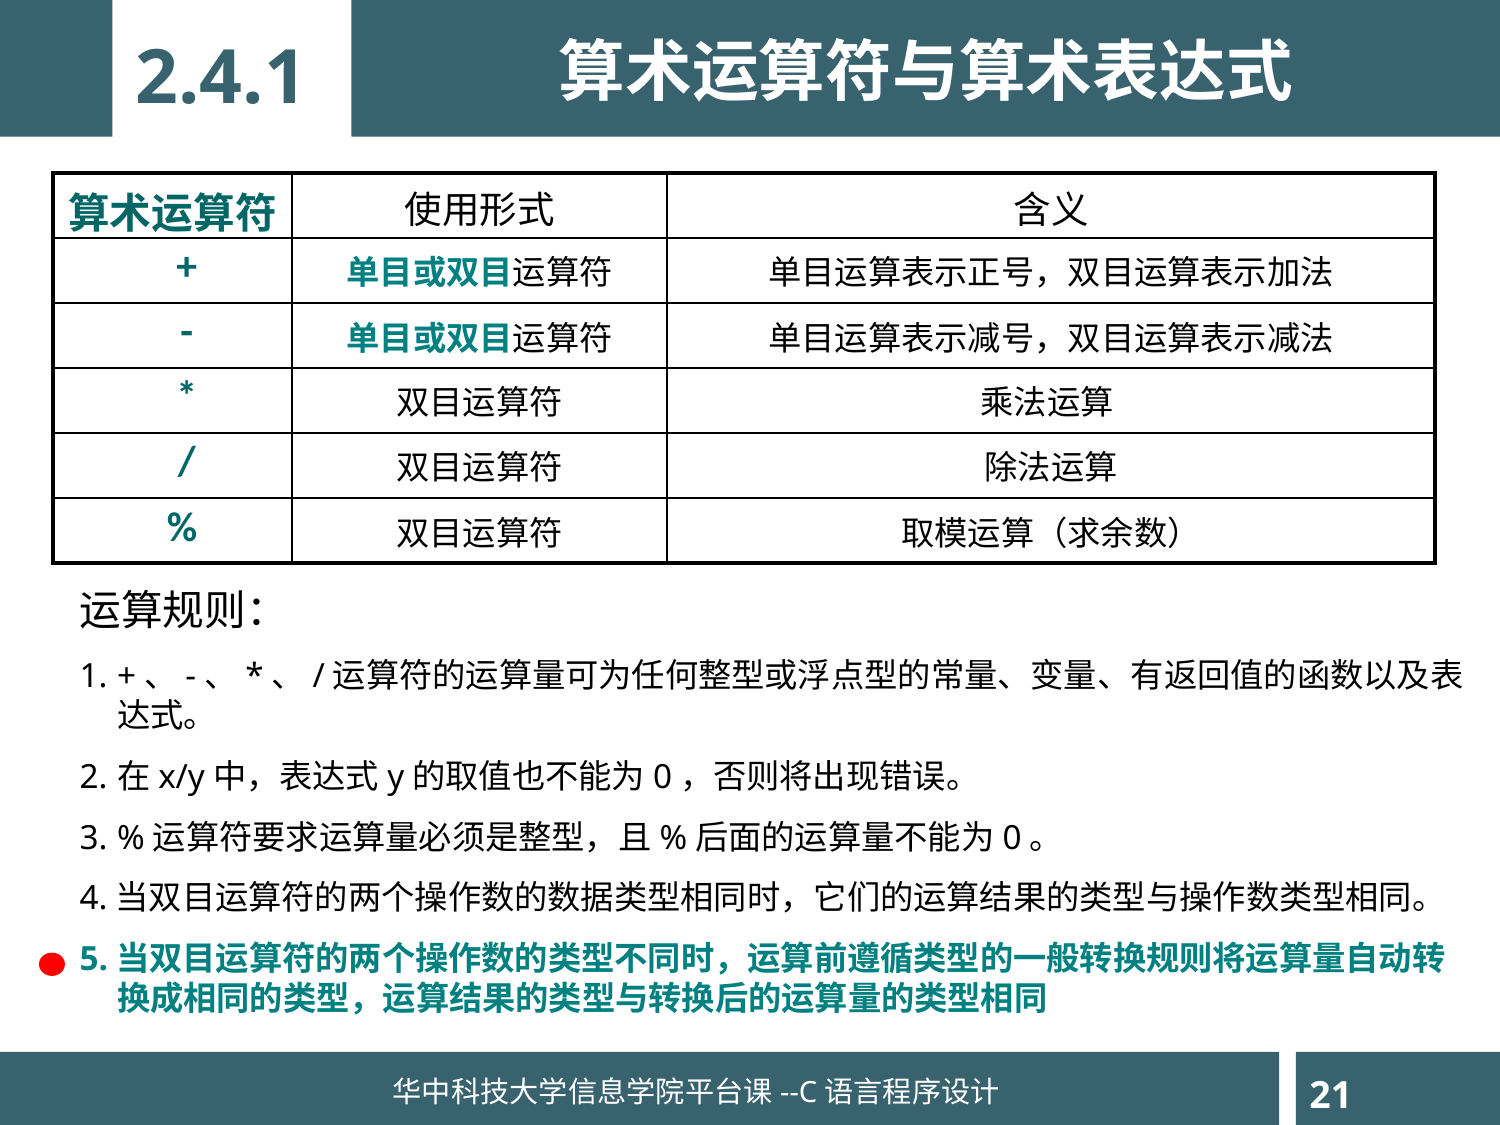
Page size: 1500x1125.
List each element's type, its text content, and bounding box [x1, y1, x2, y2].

table_cell + [55, 239, 291, 302]
table_cell 单目或双目运算符 [293, 239, 666, 302]
text_box 运算规则： 1. +、-、*、/运算符的运算量可为任何整型或浮点型的常量、变量、有返回值的函数以及表达式。 2. 在x/y中，表达式y的取值也不能为0，否则将出现错误。 3. %运算符要求运算量必须是整型，且%后面的运算量不能为0。 4.当双目运算符的两个操作数的数据类型相同时，它们的运算结果的类型与操作数类型相同。 5.当双目运算符的两个操作数的类型不同时，运算前遵循类型的一般转换规则将运算量自动转换成相同的类型，运算结果的类型与转换后的运算量的类型相同 [64, 586, 1483, 1024]
table_cell 双目运算符 [293, 369, 666, 432]
table_header 使用形式 [293, 175, 666, 237]
table_cell 取模运算（求余数） [668, 499, 1433, 561]
table_cell % [55, 499, 291, 561]
table_cell 单目运算表示减号，双目运算表示减法 [668, 304, 1433, 367]
table_header 含义 [668, 175, 1433, 237]
table_cell 单目或双目运算符 [293, 304, 666, 367]
table_cell - [55, 304, 291, 367]
text_box 算术运算符与算术表达式 [473, 21, 1378, 117]
table_cell / [55, 434, 291, 497]
text_box [37, 951, 66, 977]
table_header 算术运算符 [55, 175, 291, 237]
table_cell 单目运算表示正号，双目运算表示加法 [668, 239, 1433, 302]
table_cell 除法运算 [668, 434, 1433, 497]
table_cell 乘法运算 [668, 369, 1433, 432]
table_cell 双目运算符 [293, 499, 666, 561]
table_cell 双目运算符 [293, 434, 666, 497]
table_cell * [55, 369, 291, 432]
text_box 2.4.1 [120, 21, 323, 127]
